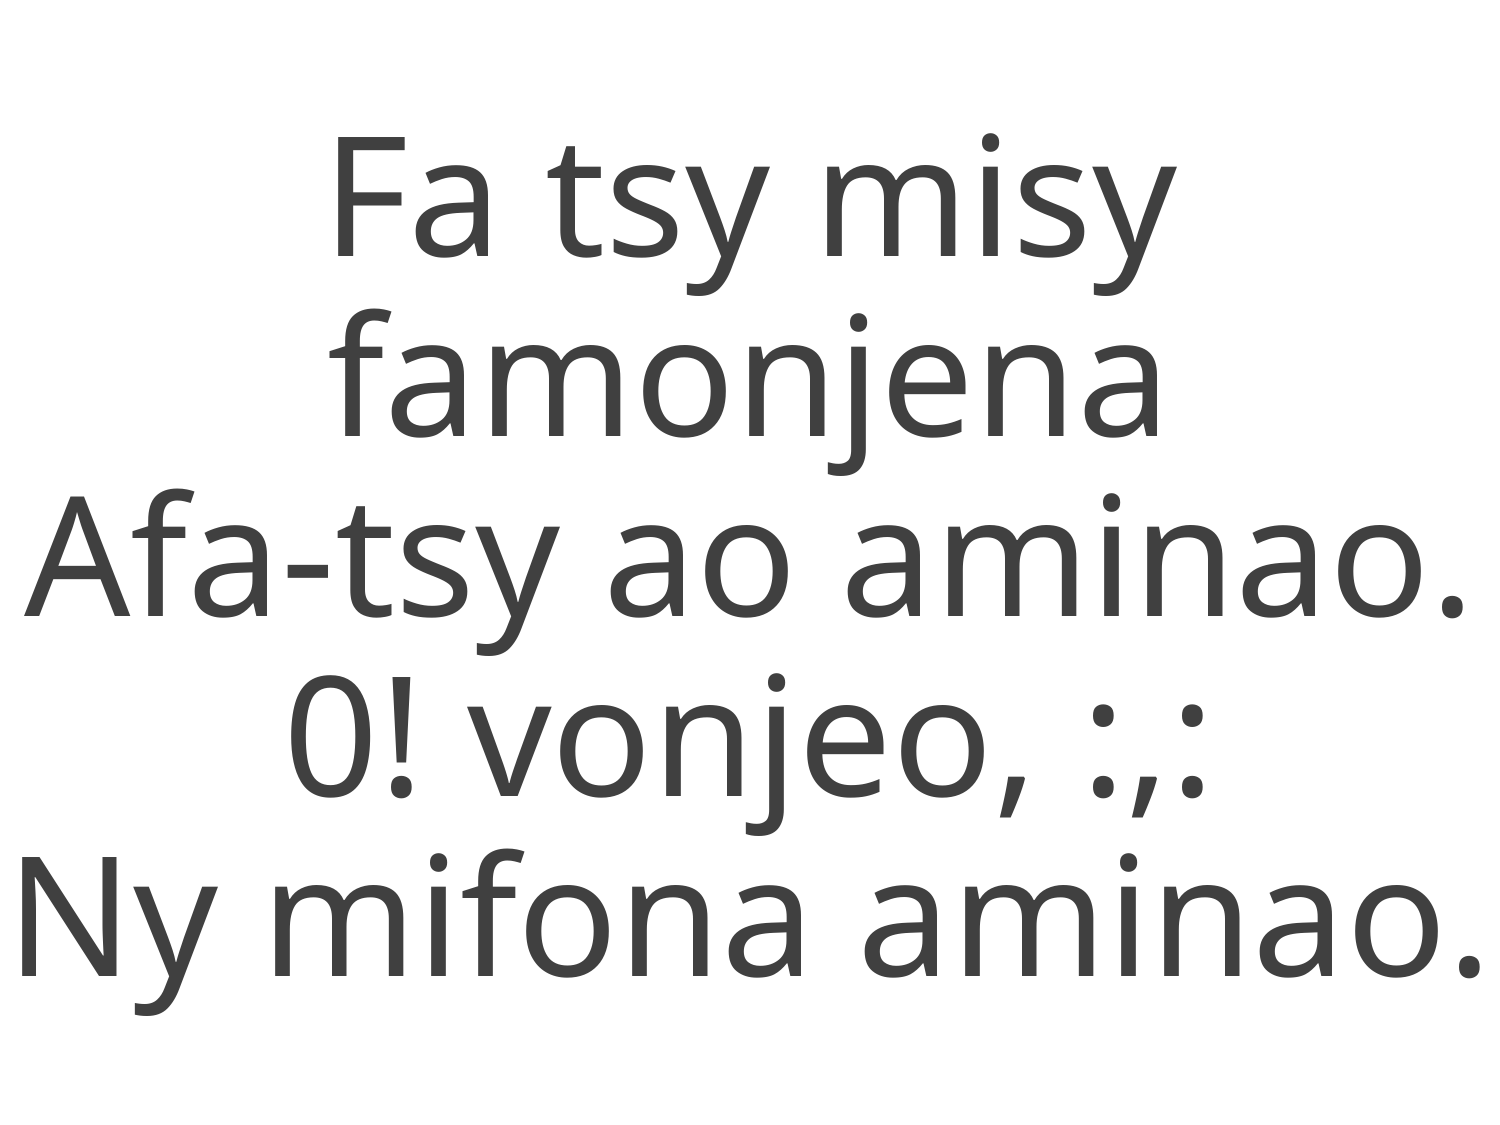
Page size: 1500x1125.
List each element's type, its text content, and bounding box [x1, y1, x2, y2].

title Fa tsy misy famonjena Afa-tsy ao aminao. 0! vonjeo, :,: Ny mifona aminao. [0, 453, 1500, 672]
